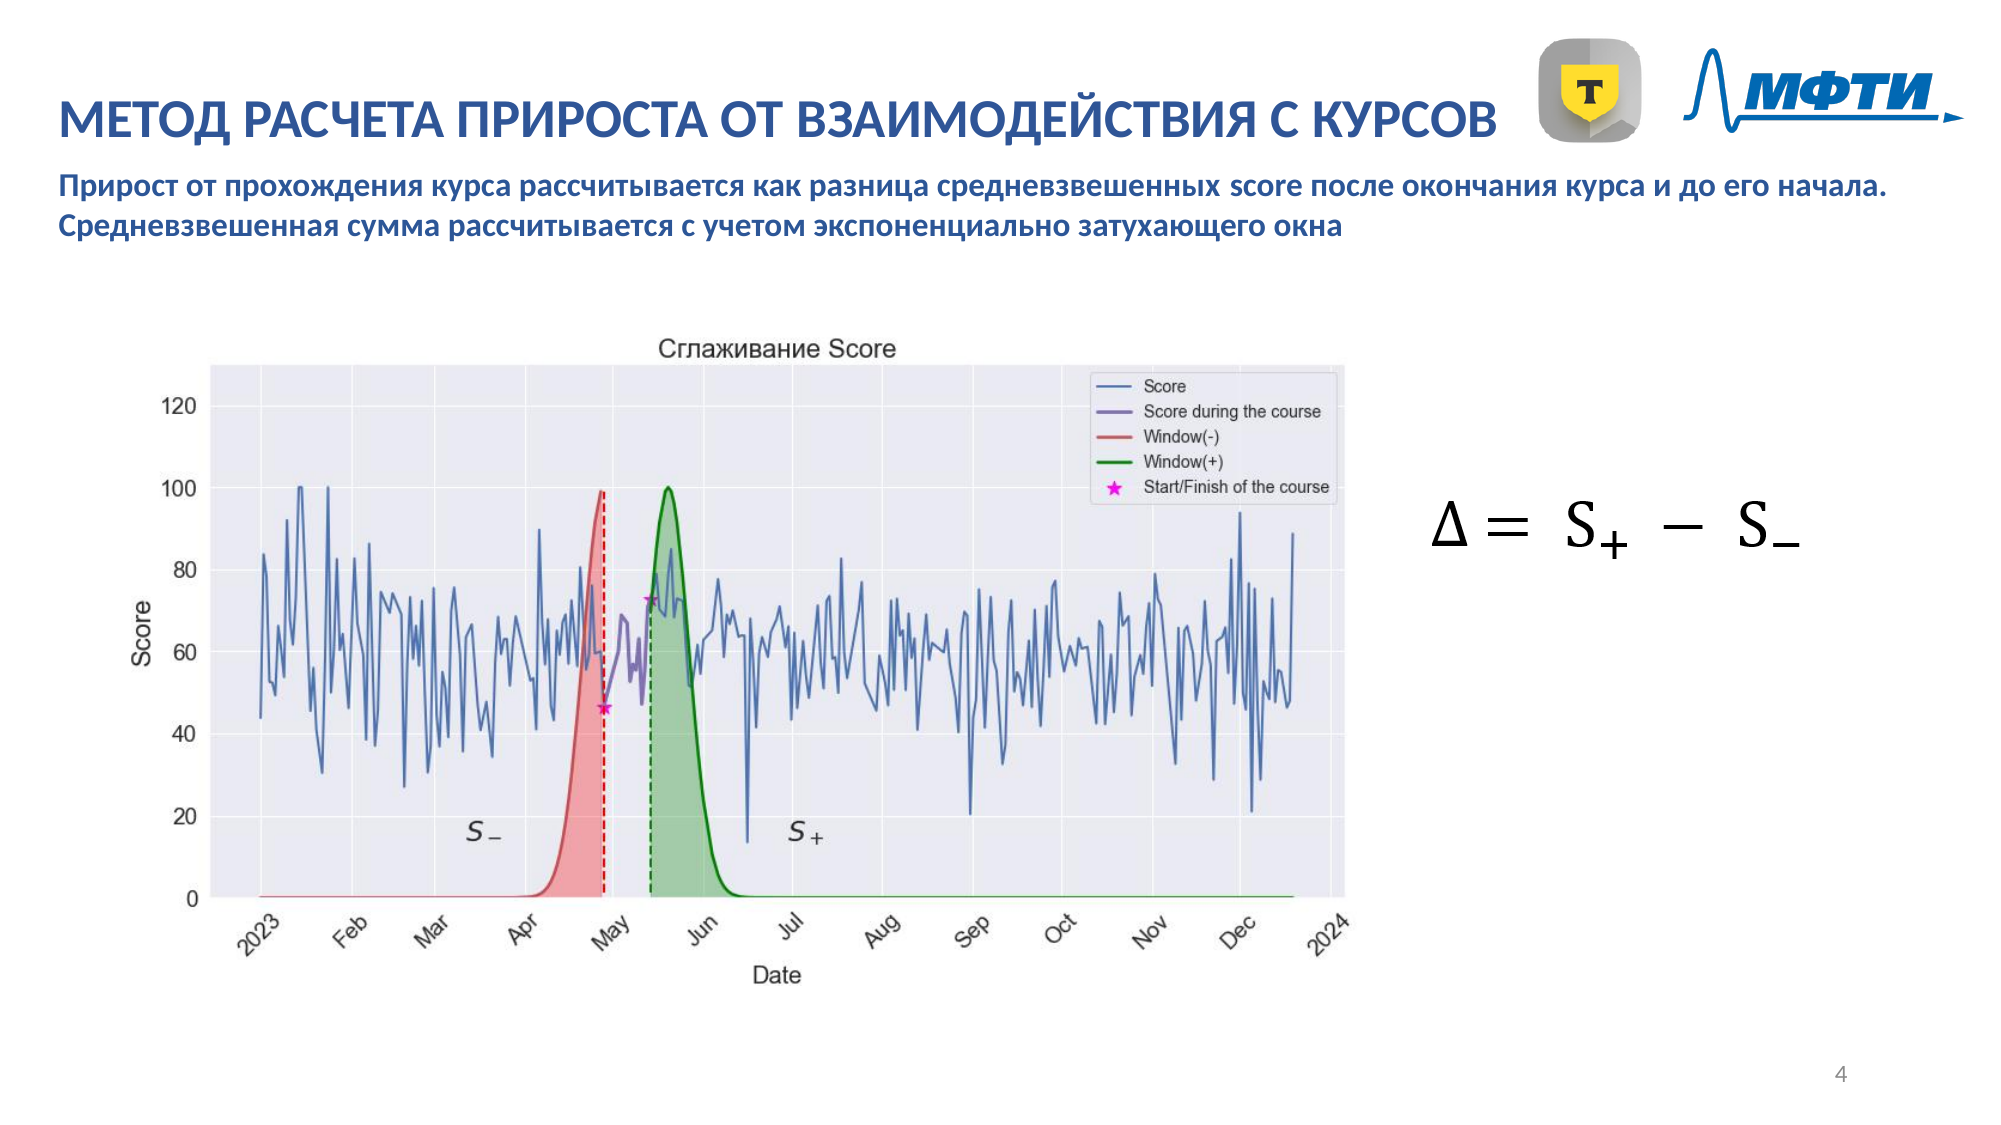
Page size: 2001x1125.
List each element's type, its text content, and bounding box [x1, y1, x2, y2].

text_box МЕТОД РАСЧЕТА ПРИРОСТА ОТ ВЗАИМОДЕЙСТВИЯ С КУРСОВ [43, 23, 1355, 157]
picture [1355, 11, 2000, 169]
text_box Прирост от прохождения курса рассчитывается как разница средневзвешенных score после окончания курса и до его начала. Средневзвешенная сумма рассчитывается с учетом экспоненциально затухающего окна [56, 161, 1944, 253]
slide_number 4 [1412, 1042, 1863, 1103]
picture [26, 280, 1849, 986]
